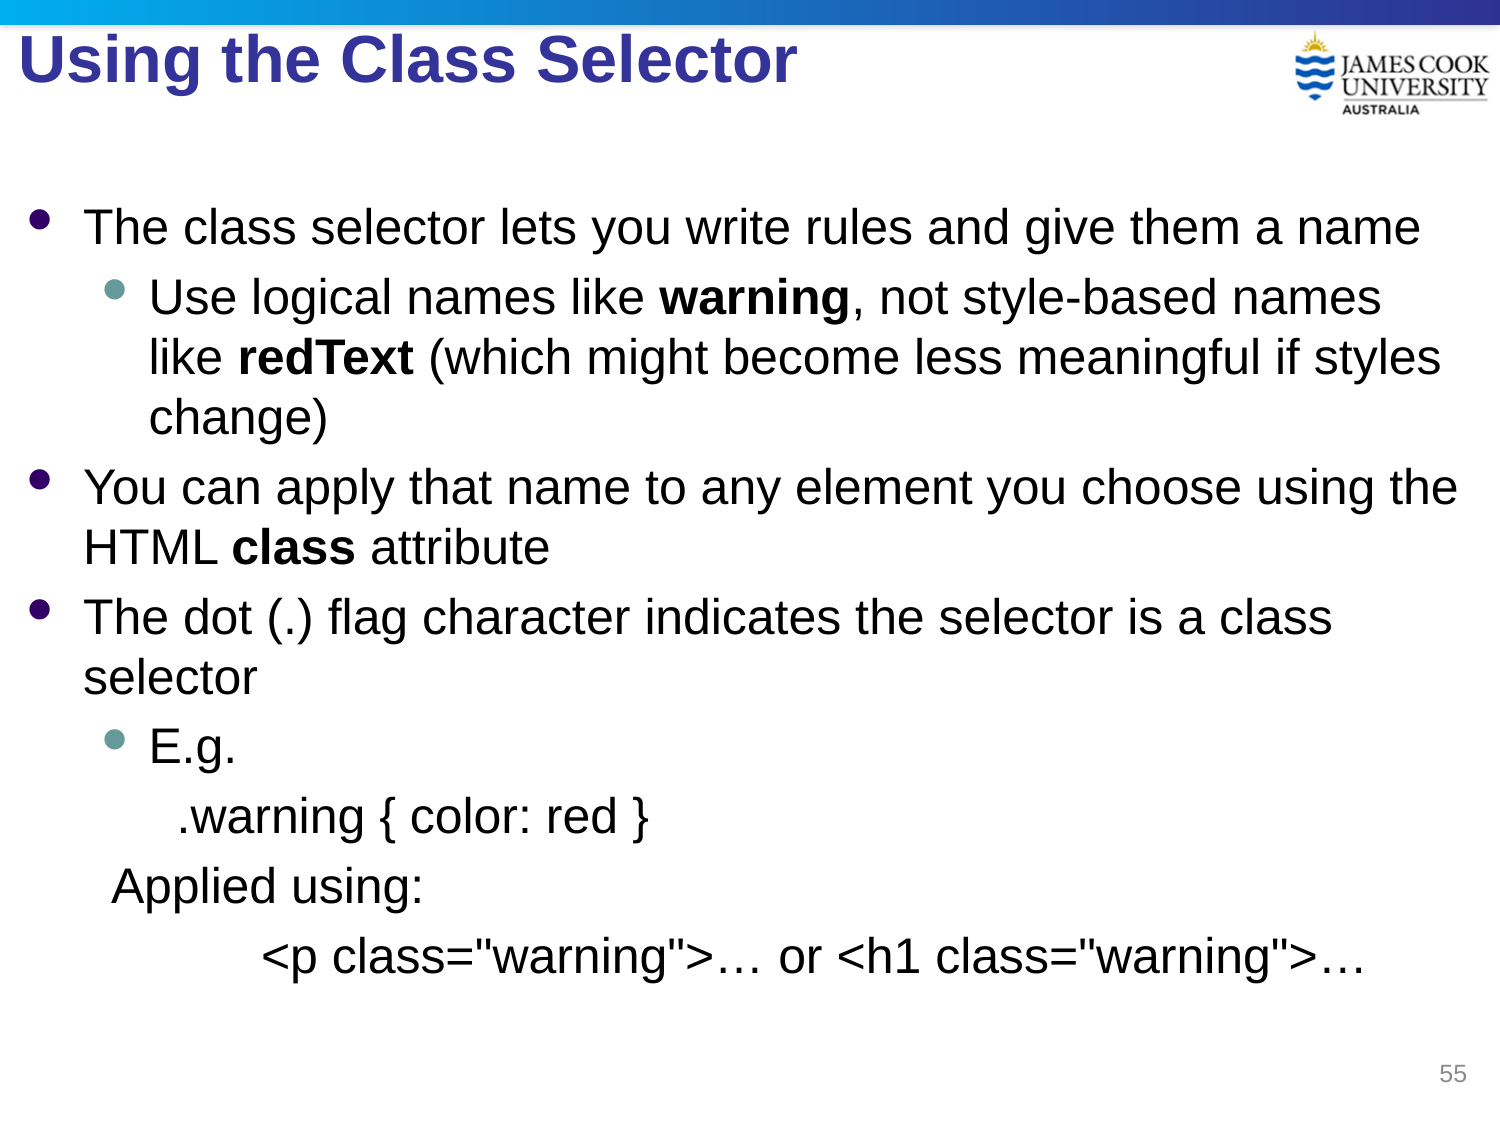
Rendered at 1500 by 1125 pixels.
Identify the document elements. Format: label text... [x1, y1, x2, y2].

list The class selector lets you write rules and give them a name Use logical names like warning, not style-based names like redText (which might become less meaningful if styles change) You can apply that name to any element you choose using the HTML class attribute The dot (.) flag character indicates the selector is a class selector E.g. .warning { color: red } Applied using: <p class="warning">… or <h1 class="warning">… [11, 186, 1477, 1029]
slide_number 55 [1074, 1042, 1483, 1103]
picture [1287, 25, 1500, 123]
title Using the Class Selector [3, 8, 1411, 89]
